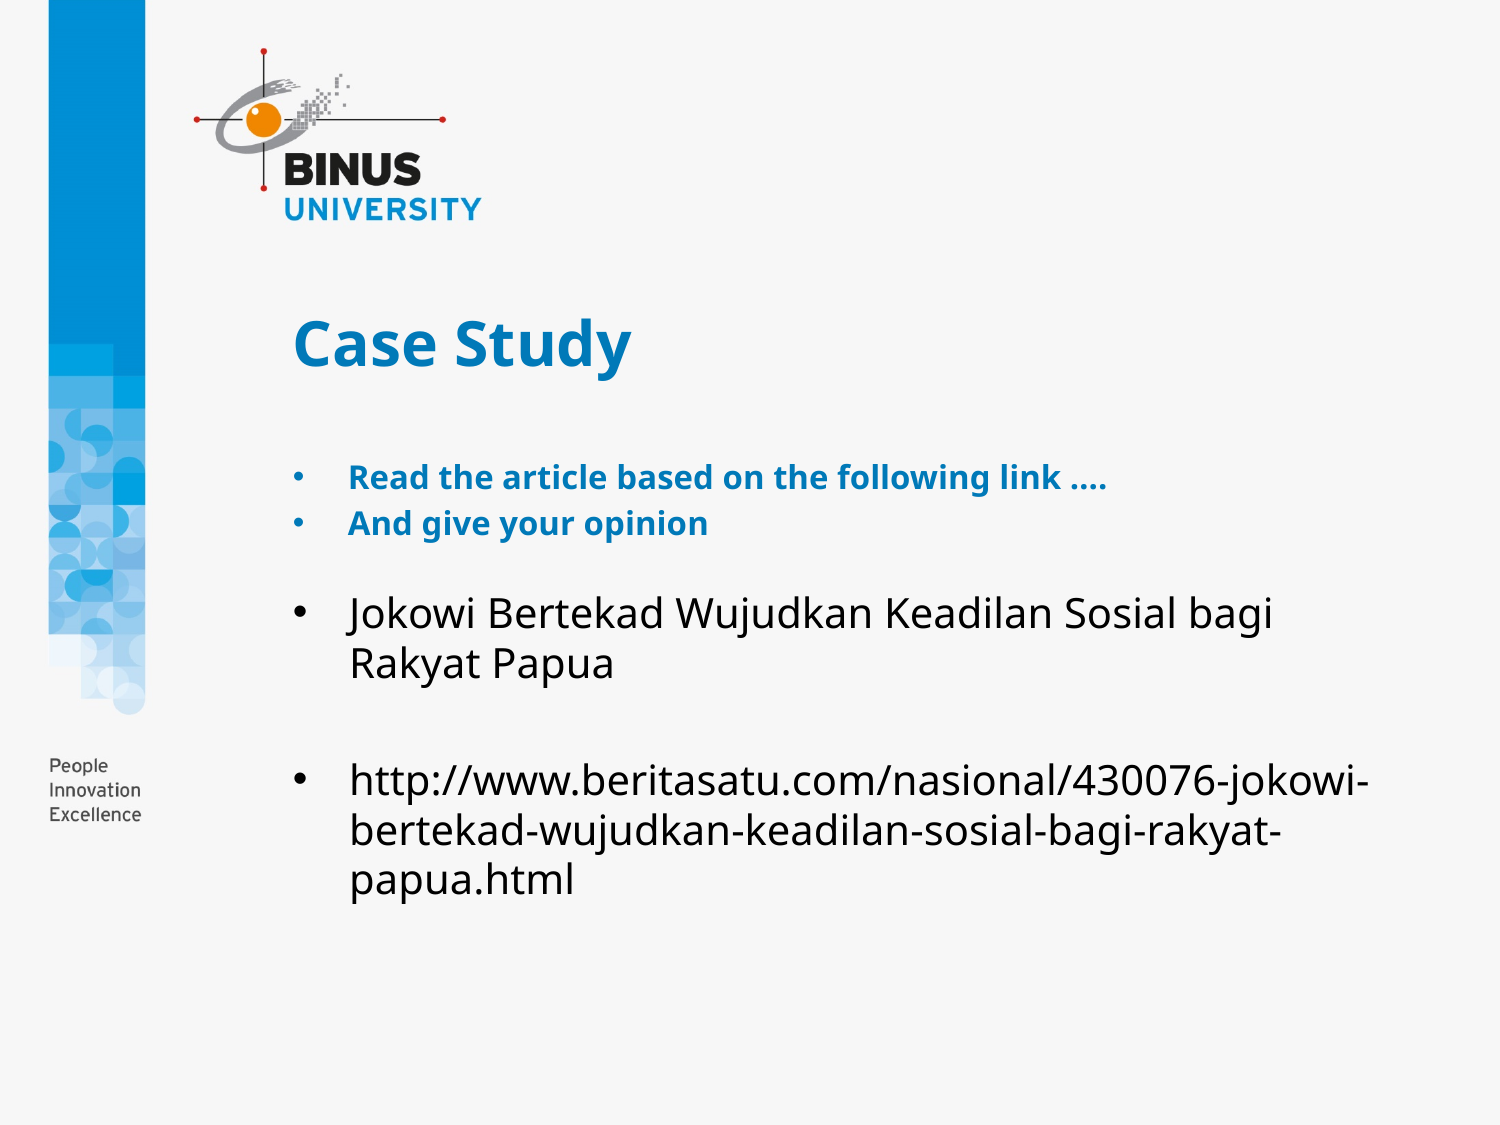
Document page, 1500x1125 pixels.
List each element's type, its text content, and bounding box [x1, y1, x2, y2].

title Case Study [277, 287, 1400, 393]
picture [0, 0, 1500, 846]
list Jokowi Bertekad Wujudkan Keadilan Sosial bagi Rakyat Papua http://www.beritasatu.com/nasional/430076-jokowi-bertekad-wujudkan-keadilan-sosial-bagi-rakyat-papua.html [277, 578, 1400, 939]
subtitle Read the article based on the following link …. And give your opinion [277, 393, 1436, 551]
